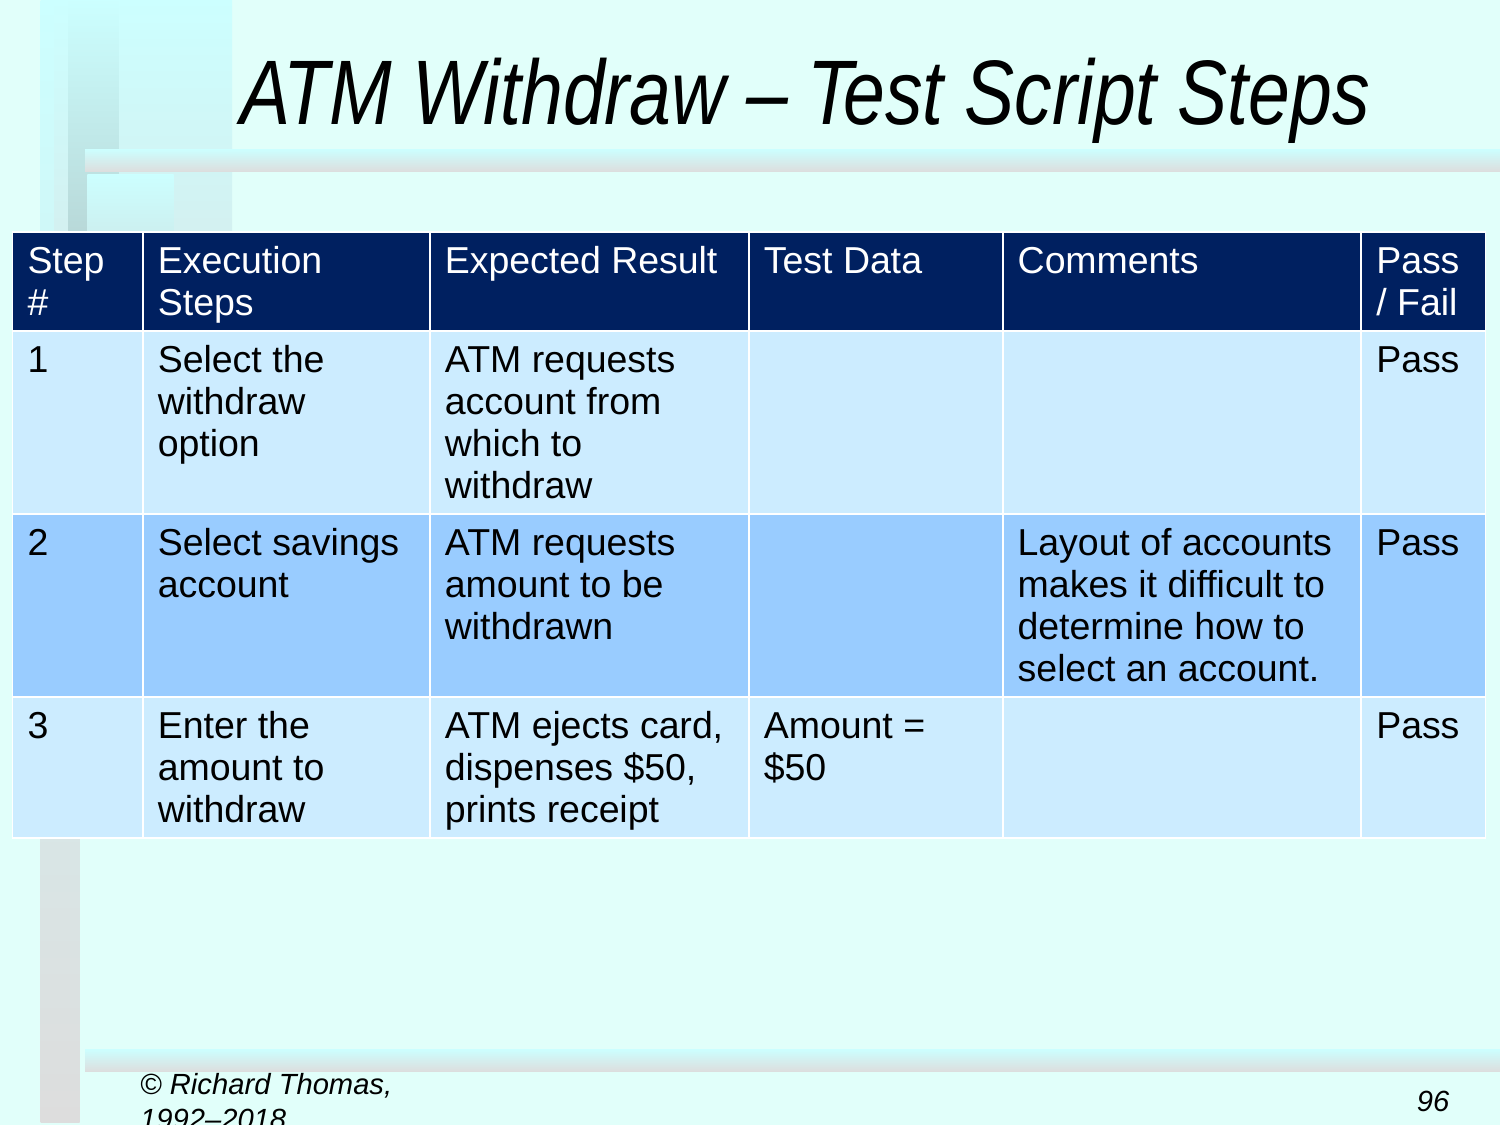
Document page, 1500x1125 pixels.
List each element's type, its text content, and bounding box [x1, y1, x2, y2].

table_cell [1004, 332, 1360, 513]
table_header Expected Result [431, 233, 748, 330]
table_cell Pass [1362, 515, 1485, 696]
table_cell 3 [13, 698, 142, 837]
title ATM Withdraw – Test Script Steps [225, 0, 1500, 150]
table_header Execution Steps [144, 233, 429, 330]
table_cell [750, 515, 1002, 696]
table_cell Enter the amount to withdraw [144, 698, 429, 837]
table_header Step # [13, 233, 142, 330]
table_cell ATM requests amount to be withdrawn [431, 515, 748, 696]
table_cell Amount = $50 [750, 698, 1002, 837]
table_header Test Data [750, 233, 1002, 330]
table_cell Layout of accounts makes it difficult to determine how to select an account. [1004, 515, 1360, 696]
table_cell Select the withdraw option [144, 332, 429, 513]
table_cell [750, 332, 1002, 513]
table_cell ATM requests account from which to withdraw [431, 332, 748, 513]
table_header Comments [1004, 233, 1360, 330]
slide_number © Richard Thomas, 1992–2018 [125, 1074, 438, 1125]
table_cell 1 [13, 332, 142, 513]
table_cell ATM ejects card, dispenses $50, prints receipt [431, 698, 748, 837]
table_header Pass / Fail [1362, 233, 1485, 330]
table_cell 2 [13, 515, 142, 696]
slide_number 96 [1376, 1074, 1465, 1125]
table_cell Pass [1362, 698, 1485, 837]
table_cell Pass [1362, 332, 1485, 513]
table_cell Select savings account [144, 515, 429, 696]
table_cell [1004, 698, 1360, 837]
